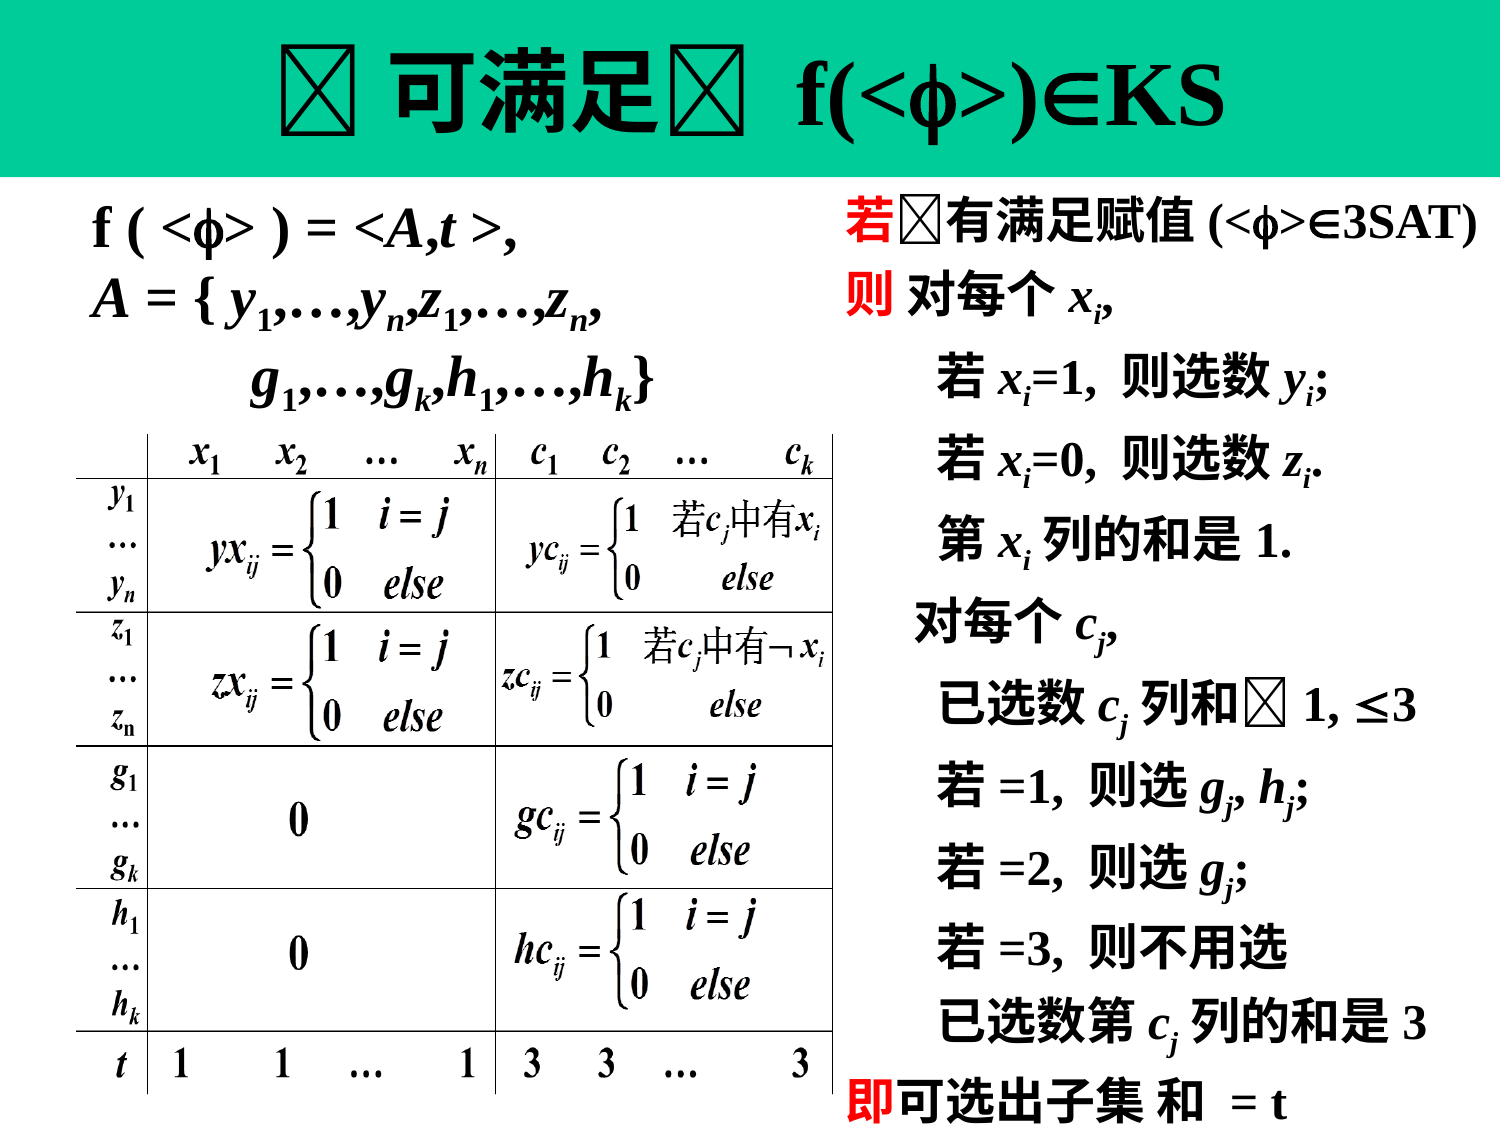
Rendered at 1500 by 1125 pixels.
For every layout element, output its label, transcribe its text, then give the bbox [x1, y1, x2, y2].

title 可满足 f(<>)KS [0, 0, 1500, 178]
text_box 若有满足赋值(<>3SAT) 则 对每个xi, 若xi=1, 则选数yi; 若xi=0, 则选数zi. 第xi列的和是1. 对每个cj, 已选数cj列和1, 3 若=1, 则选gj, hj; 若=2, 则选gj; 若=3, 则不用选 已选数第cj列的和是3 即可选出子集 和 = t 即 f(<>)KS [830, 169, 1500, 1125]
text_box f ( <> ) = <A,t >, A = { y1,…,yn,z1,…,zn, g1,…,gk,h1,…,hk} [77, 181, 671, 407]
picture [76, 408, 833, 1114]
